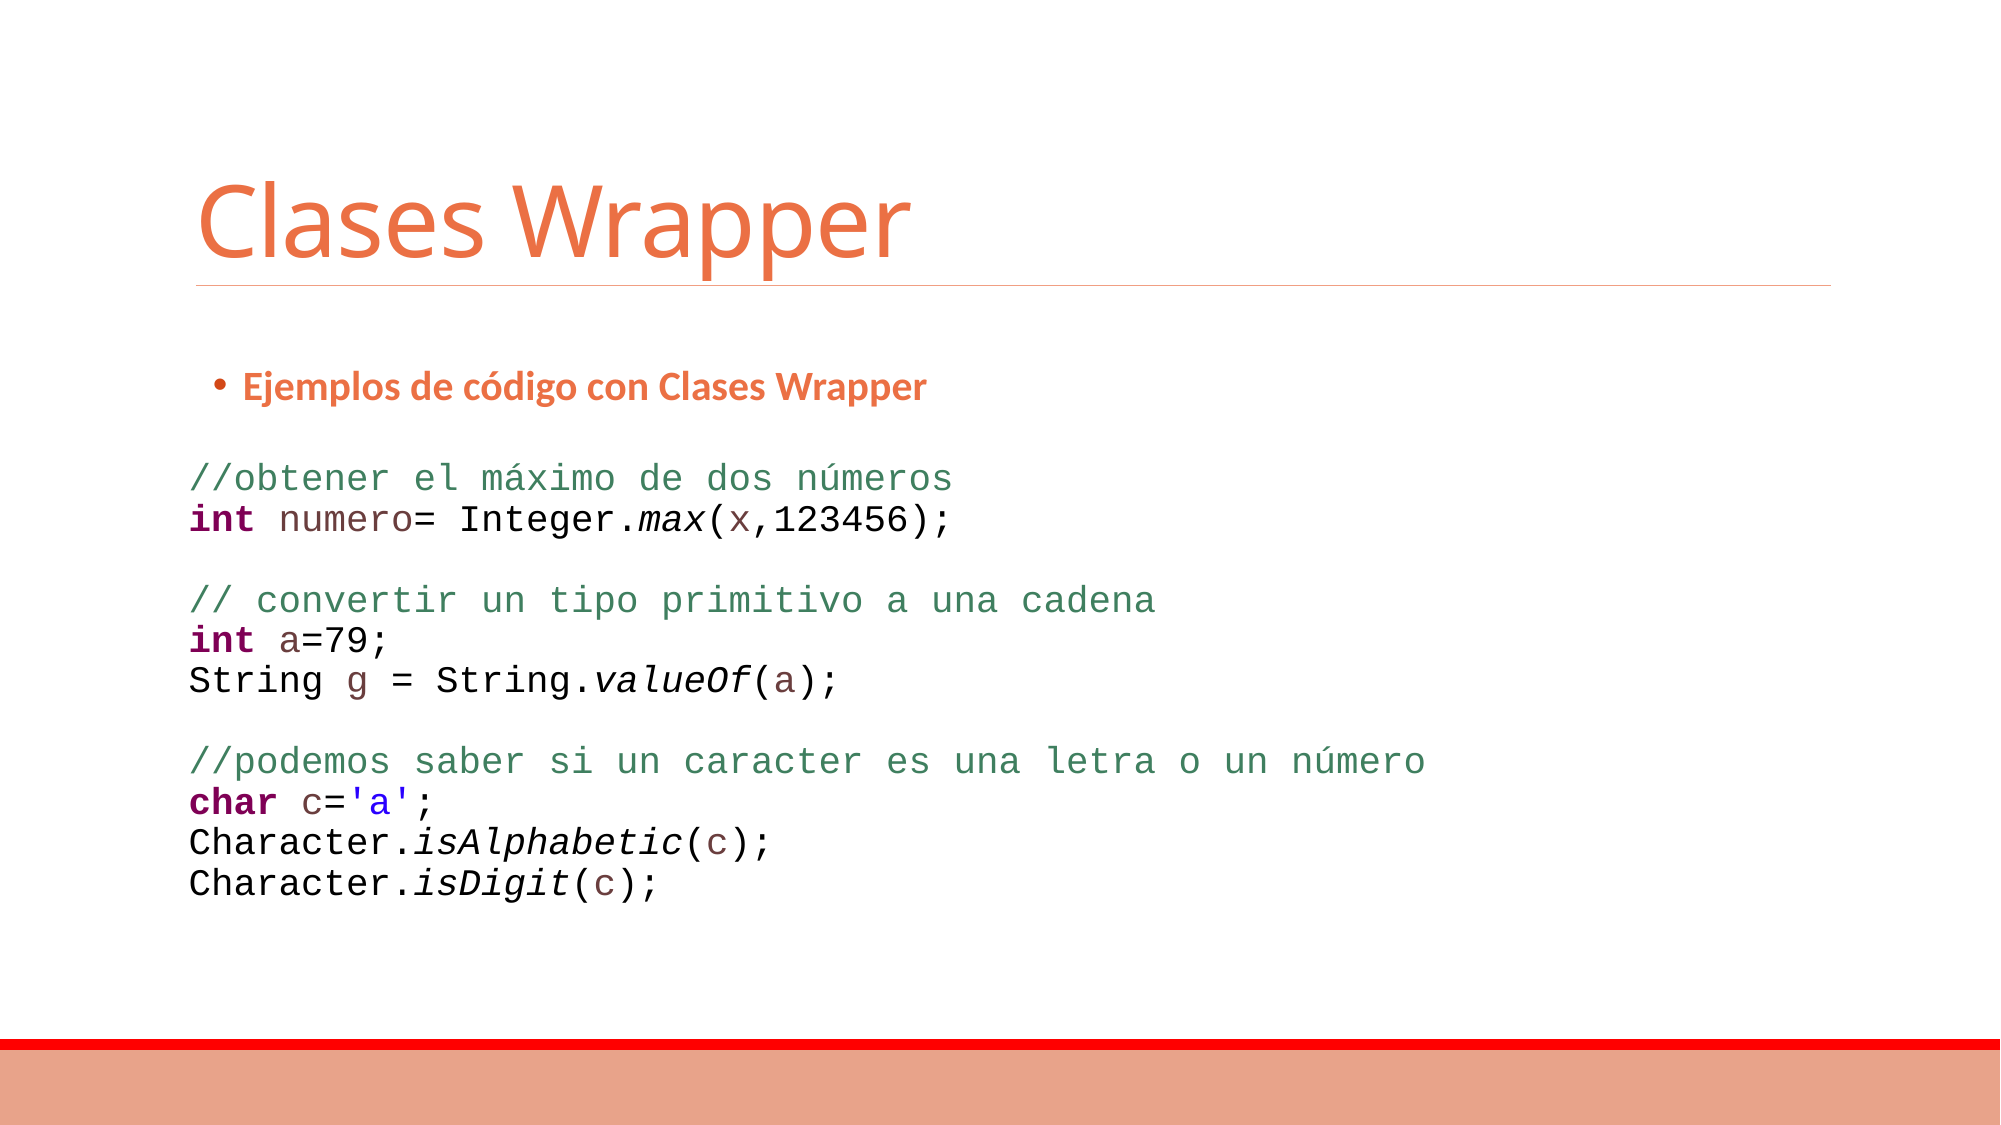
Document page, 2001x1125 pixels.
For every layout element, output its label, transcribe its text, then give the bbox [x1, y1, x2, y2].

list Ejemplos de código con Clases Wrapper //obtener el máximo de dos números int numero= Integer.max(x,123456); // convertir un tipo primitivo a una cadena int a=79; String g = String.valueOf(a); //podemos saber si un caracter es una letra o un número char c='a'; Character.isAlphabetic(c); Character.isDigit(c); [180, 302, 1830, 963]
title Clases Wrapper [180, 47, 1830, 285]
